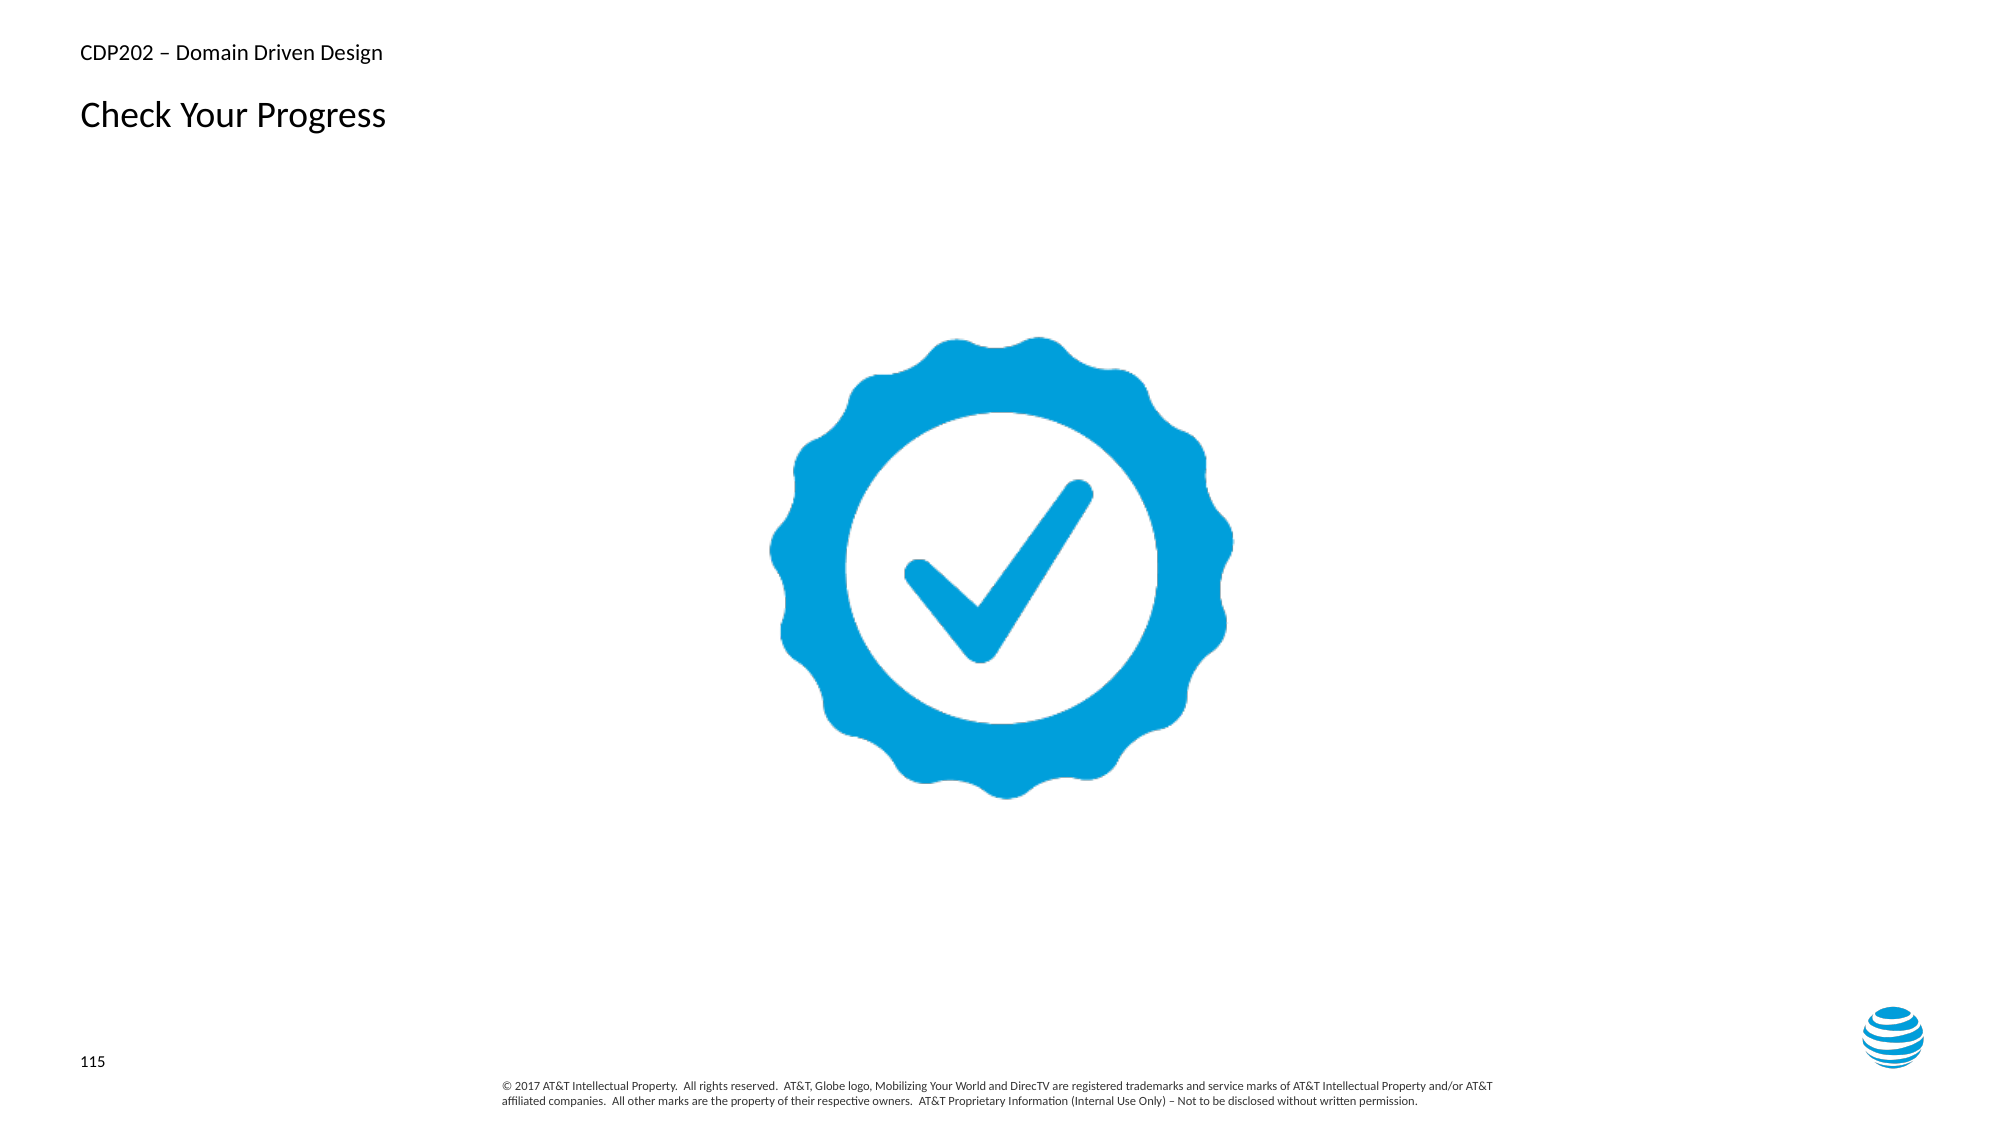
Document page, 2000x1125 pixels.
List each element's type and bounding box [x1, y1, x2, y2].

slide_number [80, 1049, 129, 1087]
title [80, 85, 1920, 142]
picture [723, 291, 1277, 845]
